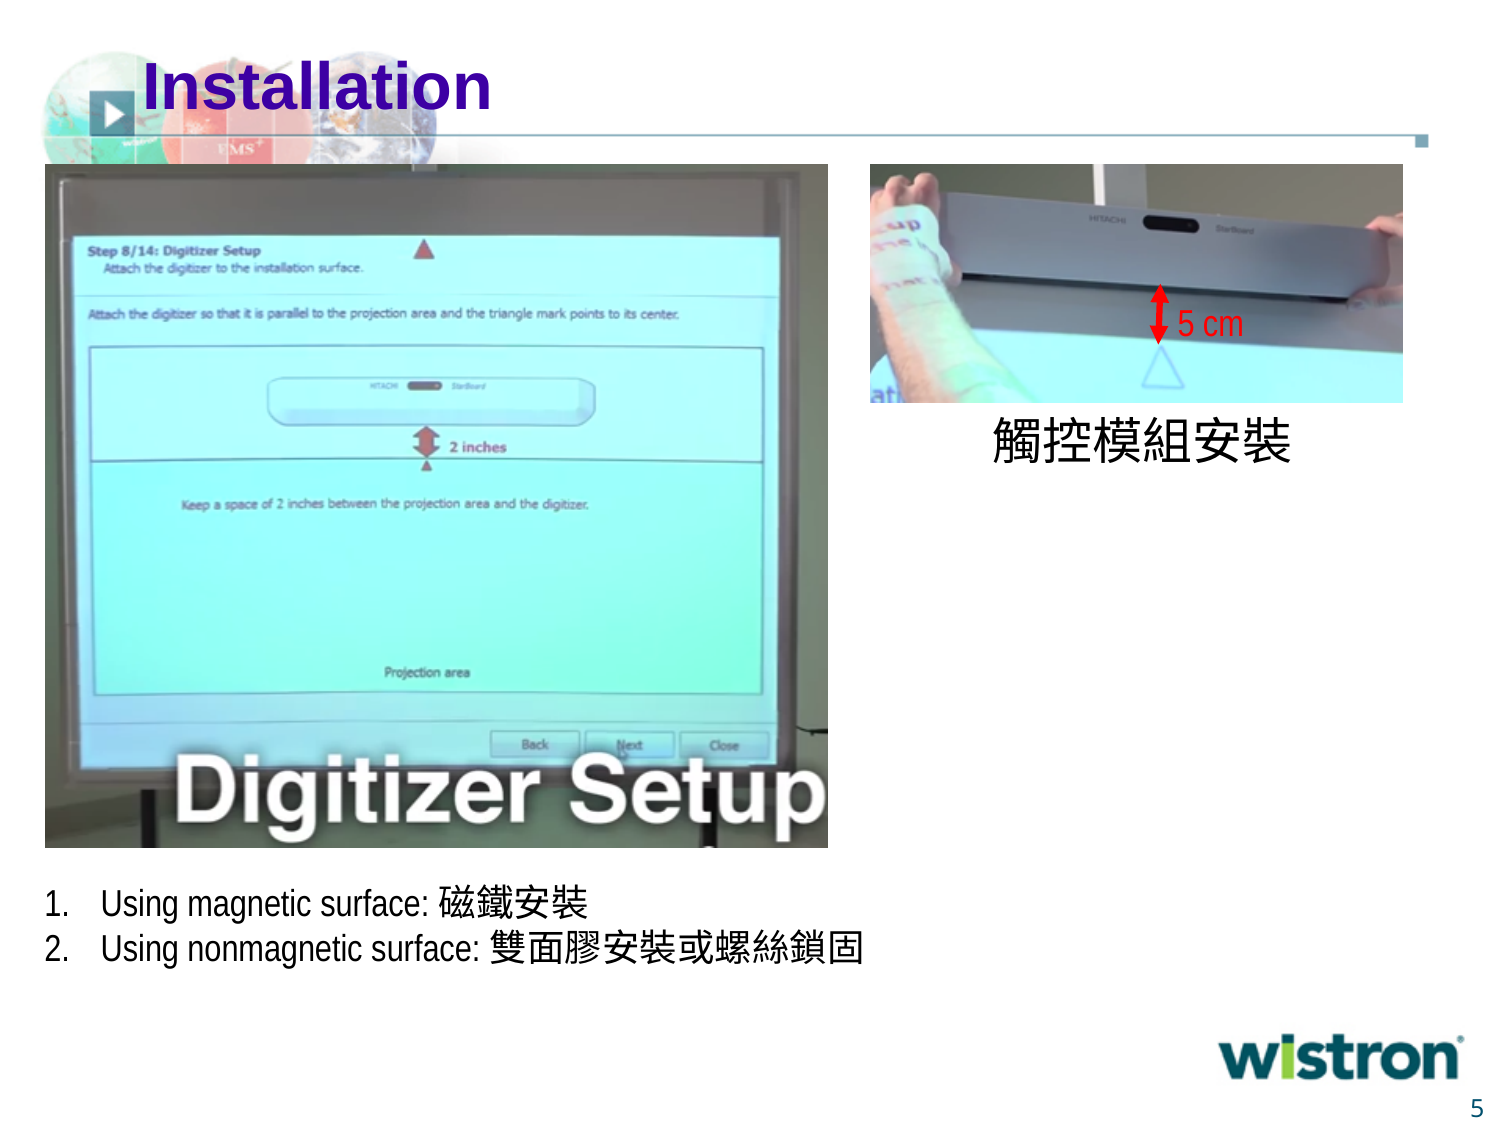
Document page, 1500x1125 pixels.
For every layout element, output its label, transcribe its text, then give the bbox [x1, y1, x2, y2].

text_box Installation [127, 35, 1425, 156]
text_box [870, 164, 1500, 479]
picture [0, 0, 1500, 848]
text_box Using magnetic surface:磁鐵安裝 Using nonmagnetic surface:雙面膠安裝或螺絲鎖固 [29, 871, 1100, 977]
picture [1205, 998, 1471, 1125]
